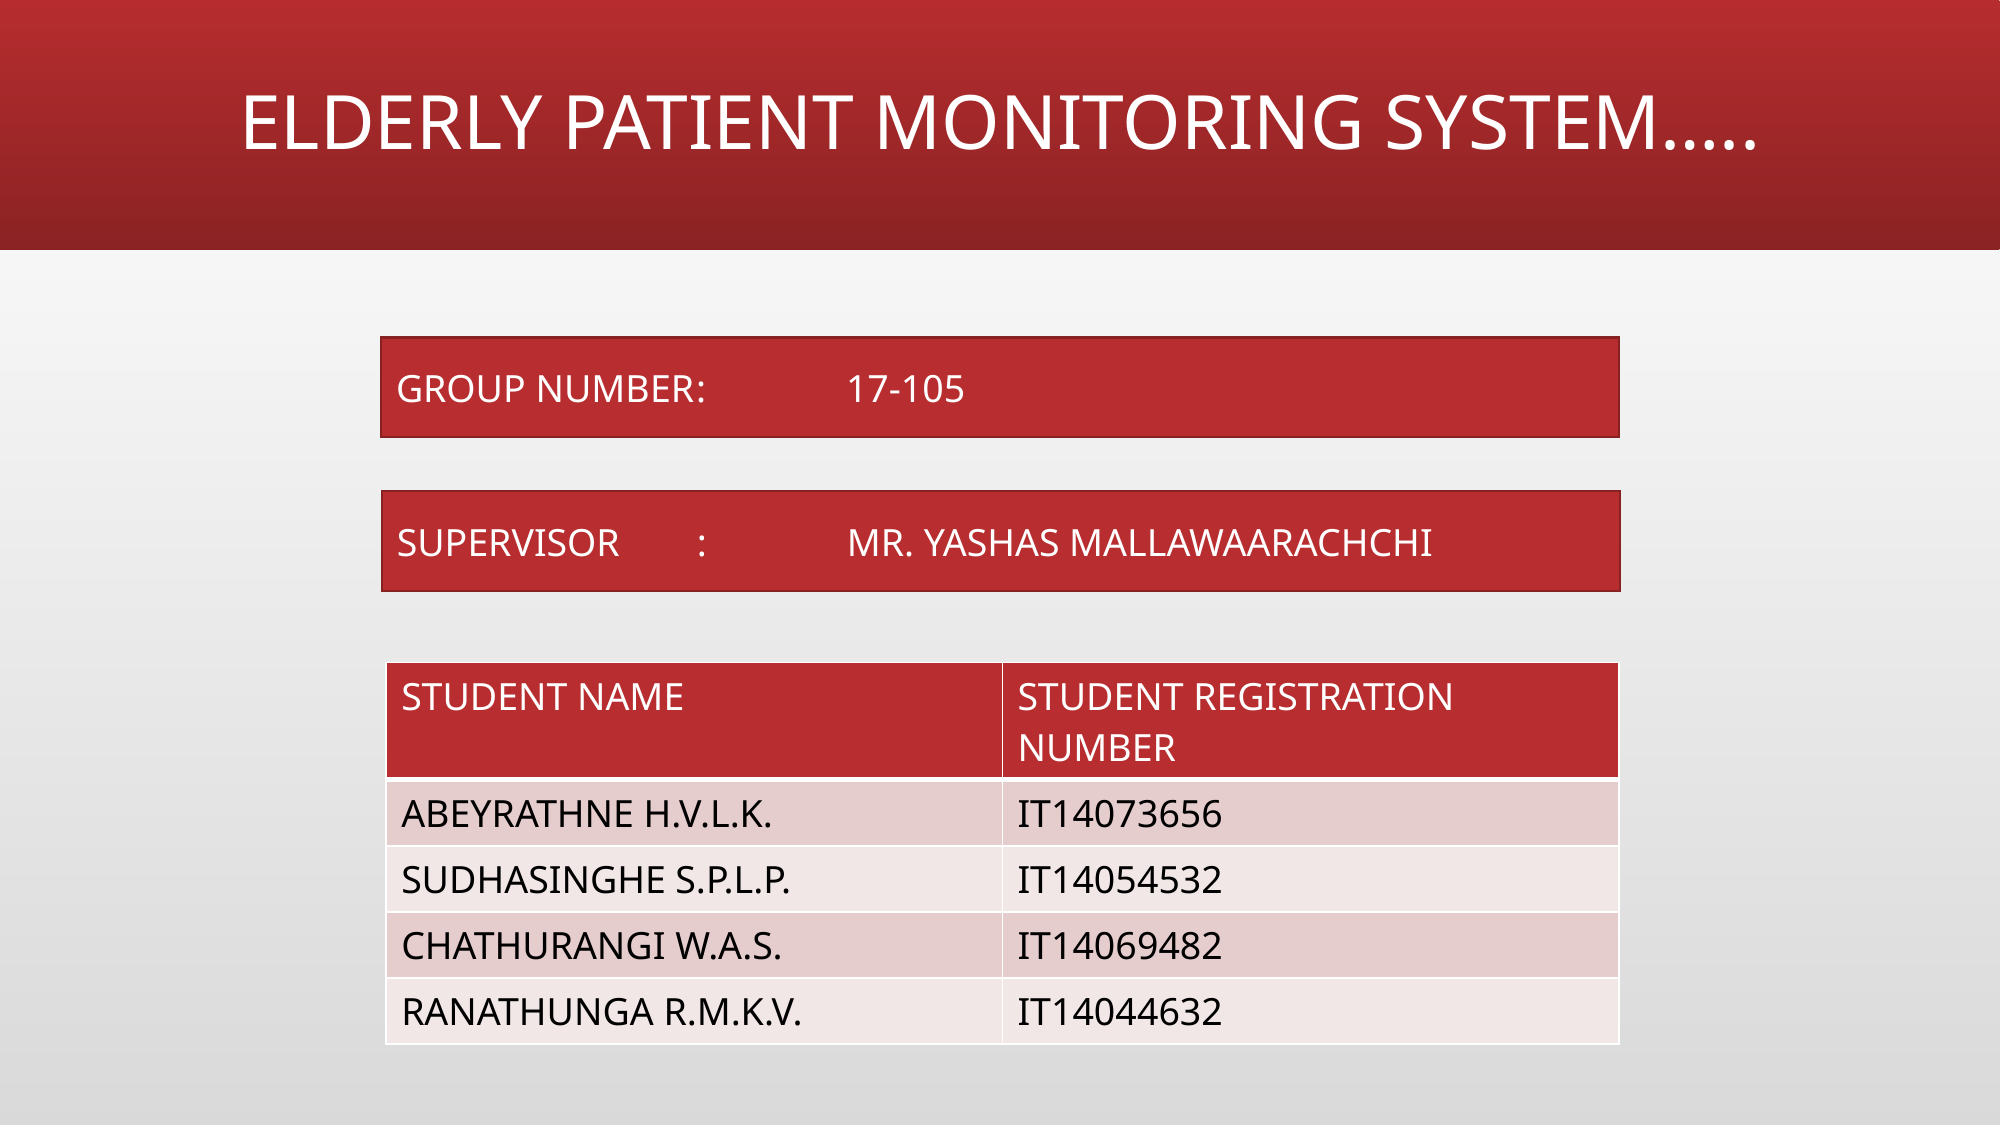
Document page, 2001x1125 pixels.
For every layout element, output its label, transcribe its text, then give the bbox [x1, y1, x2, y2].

text_box GROUP NUMBER : 17-105 [380, 336, 1620, 438]
table_cell ABEYRATHNE H.V.L.K. [387, 782, 1002, 845]
table_header STUDENT NAME [387, 663, 1002, 777]
title ELDERLY PATIENT MONITORING SYSTEM….. [174, 16, 1825, 234]
text_box SUPERVISOR : MR. YASHAS MALLAWAARACHCHI [381, 490, 1621, 592]
table_cell RANATHUNGA R.M.K.V. [387, 979, 1002, 1043]
table_cell SUDHASINGHE S.P.L.P. [387, 847, 1002, 911]
table_cell IT14073656 [1003, 782, 1618, 845]
table_cell CHATHURANGI W.A.S. [387, 913, 1002, 977]
table_header STUDENT REGISTRATION NUMBER [1003, 663, 1618, 777]
table_cell IT14044632 [1003, 979, 1618, 1043]
table_cell IT14069482 [1003, 913, 1618, 977]
table_cell IT14054532 [1003, 847, 1618, 911]
